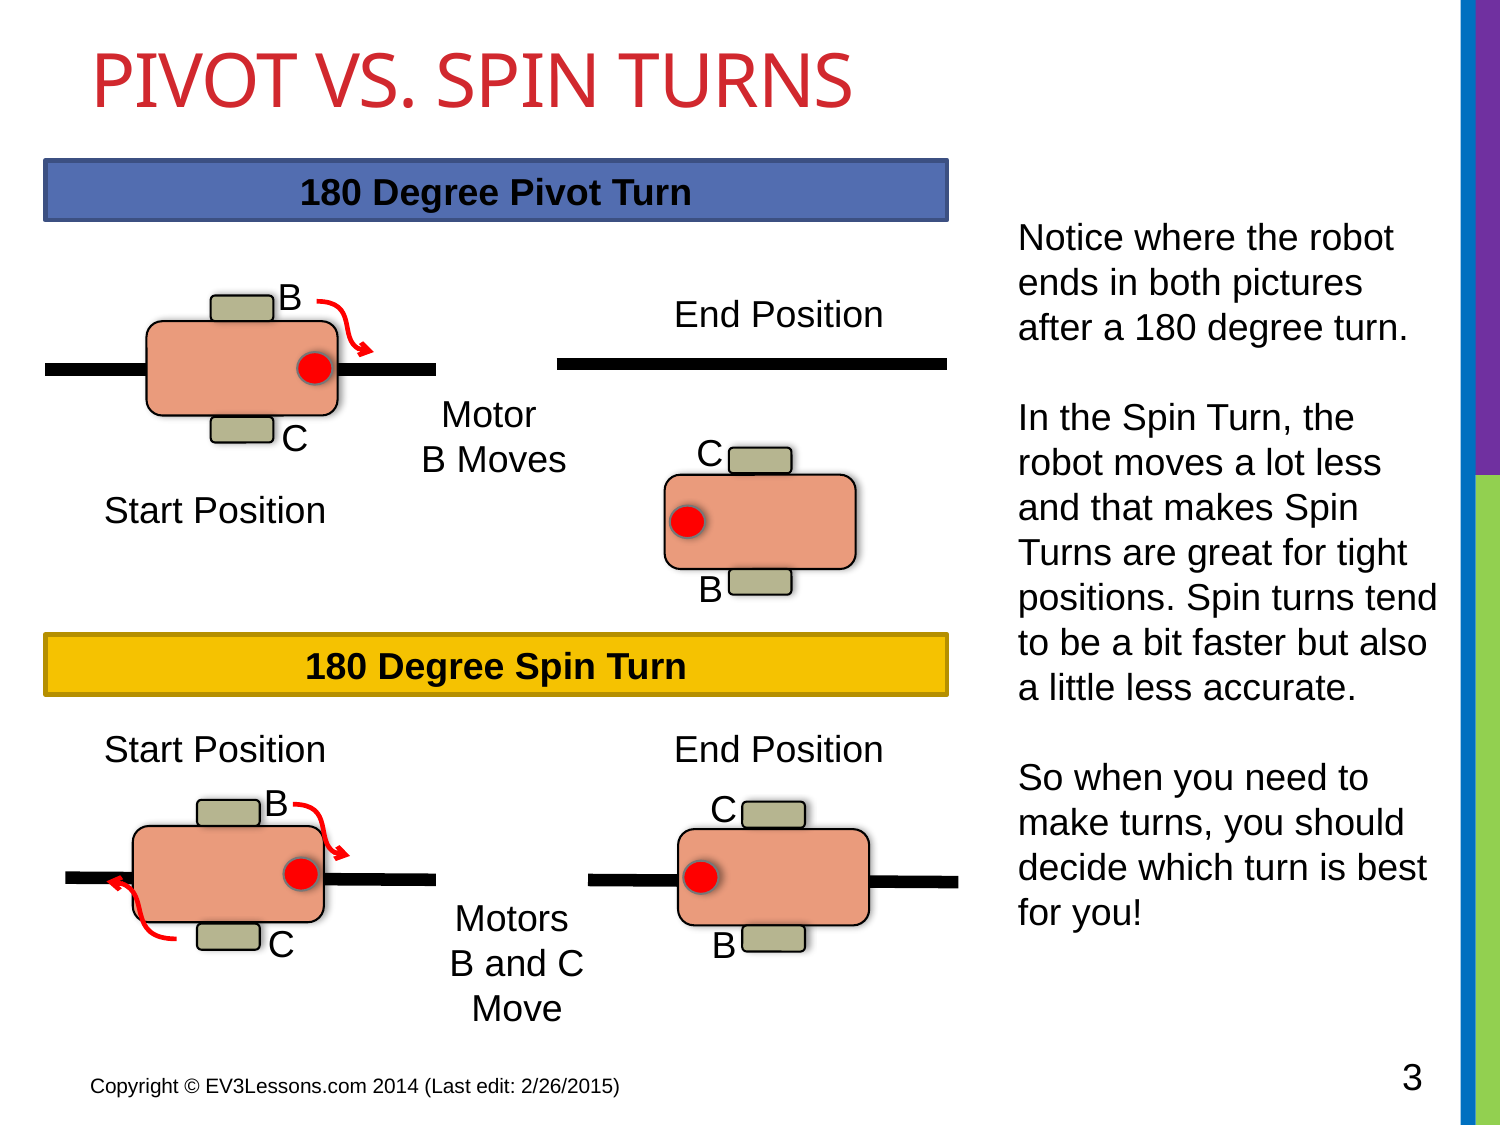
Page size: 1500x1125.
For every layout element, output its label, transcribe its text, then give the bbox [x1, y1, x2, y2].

title PIVOT Vs. SPIN Turns [75, 25, 1428, 250]
text_box 180 Degree Pivot Turn [43, 158, 949, 222]
text_box End Position [638, 717, 919, 778]
text_box Notice where the robot ends in both pictures after a 180 degree turn. In the Spin Turn, the robot moves a lot less and that makes Spin Turns are great for tight positions. Spin turns tend to be a bit faster but also a little less accurate. So when you need to make turns, you should decide which turn is best for you! [1003, 205, 1464, 941]
text_box Motor B Moves [384, 382, 604, 488]
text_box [587, 879, 676, 883]
text_box 180 Degree Spin Turn [43, 632, 949, 697]
footer Copyright © EV3Lessons.com 2014 (Last edit: 2/26/2015) [75, 1065, 638, 1112]
text_box Start Position [74, 478, 356, 539]
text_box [64, 877, 104, 881]
text_box End Position [638, 282, 920, 343]
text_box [664, 421, 857, 606]
text_box Start Position [74, 717, 356, 778]
slide_number 3 [1387, 1045, 1491, 1106]
text_box Motors B and C Move [407, 886, 627, 1037]
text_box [145, 265, 375, 455]
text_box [360, 877, 437, 881]
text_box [878, 879, 959, 883]
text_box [105, 771, 351, 963]
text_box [677, 777, 870, 964]
